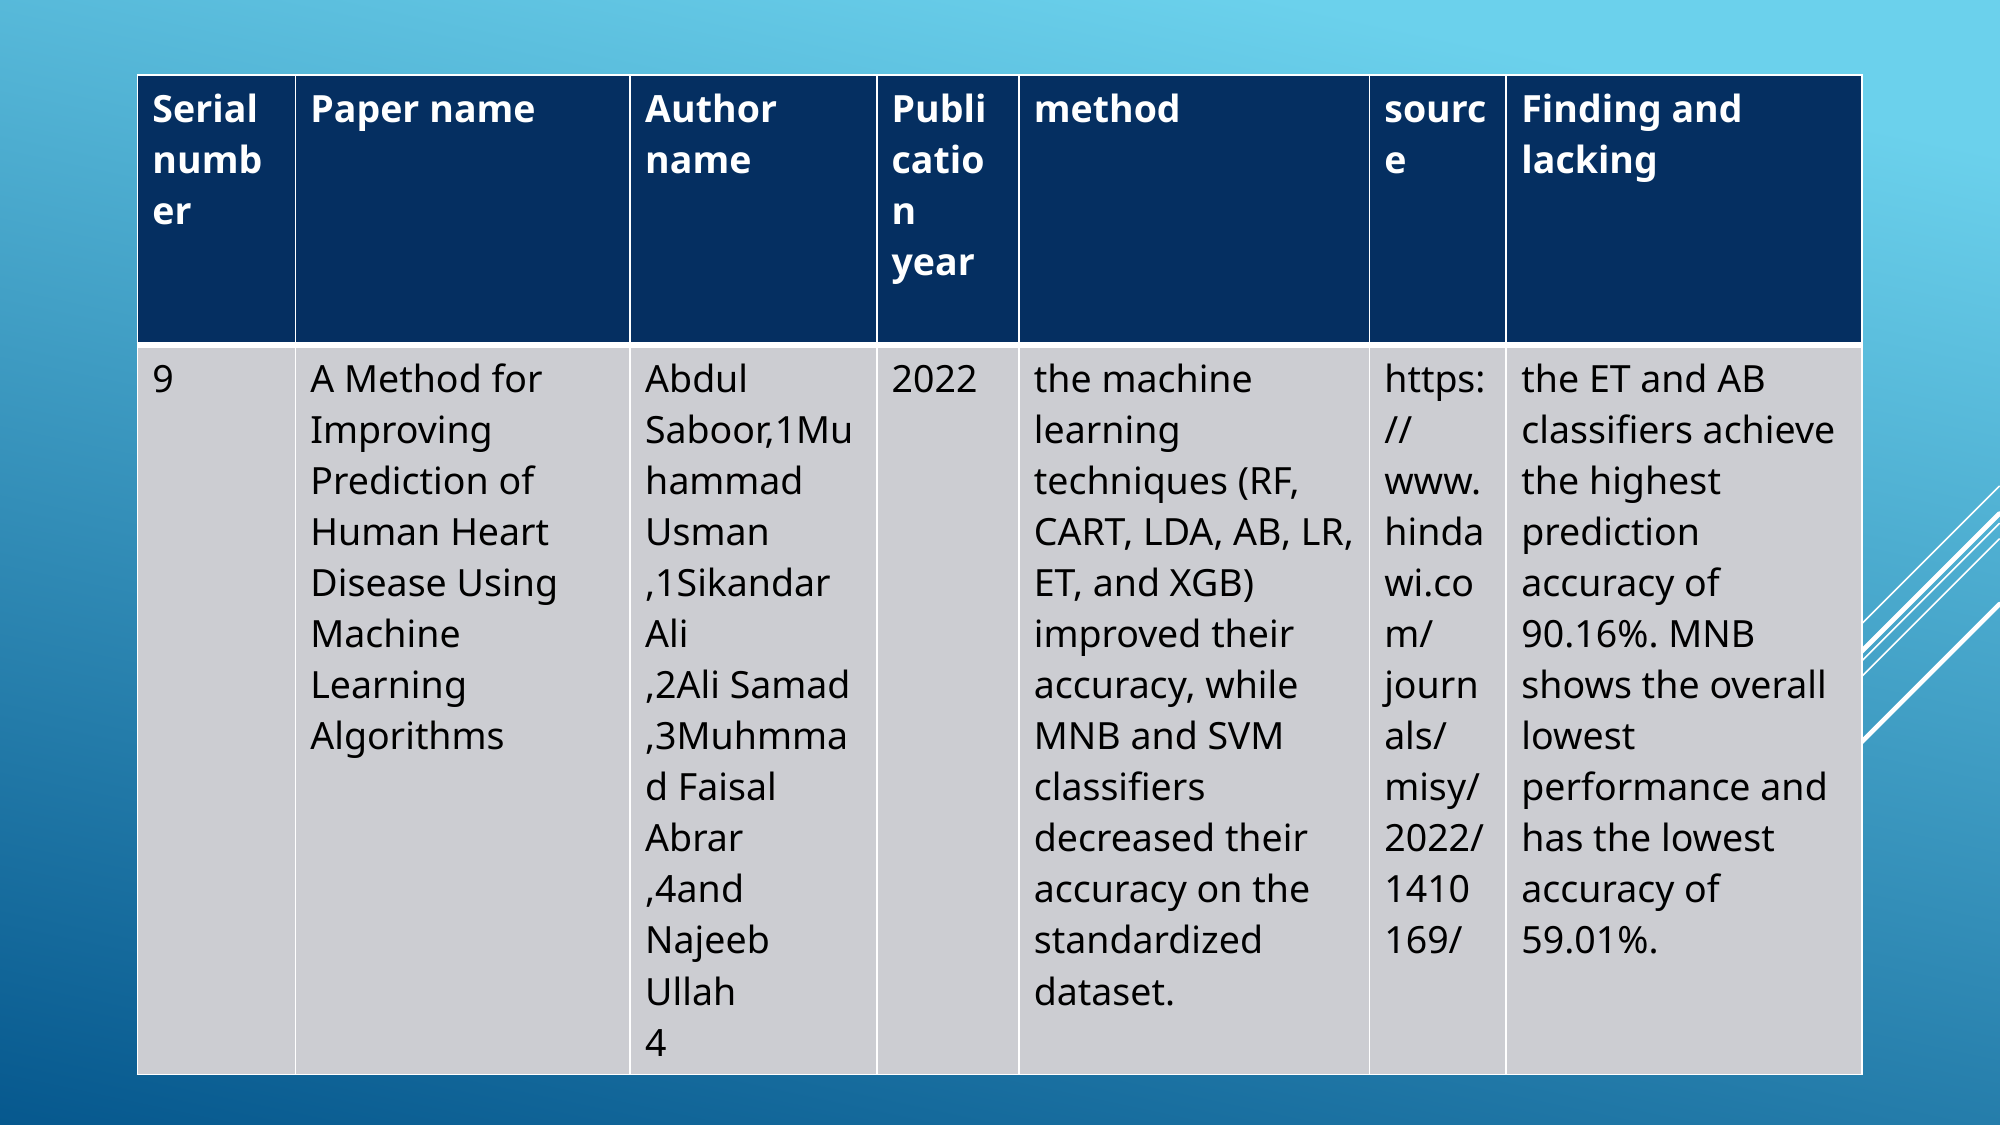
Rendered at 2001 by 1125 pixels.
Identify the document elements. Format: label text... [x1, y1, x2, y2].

table_cell A Method for Improving Prediction of Human Heart Disease Using Machine Learning Algorithms [296, 348, 629, 1074]
table_header method [1020, 76, 1369, 342]
table_cell 2022 [878, 348, 1018, 1074]
table_cell the machine learning techniques (RF, CART, LDA, AB, LR, ET, and XGB) improved their accuracy, while MNB and SVM classifiers decreased their accuracy on the standardized dataset. [1020, 348, 1369, 1074]
table_header Author name [631, 76, 876, 342]
table_cell the ET and AB classifiers achieve the highest prediction accuracy of 90.16%. MNB shows the overall lowest performance and has the lowest accuracy of 59.01%. [1507, 348, 1861, 1074]
table_cell Abdul Saboor,1Muhammad Usman ,1Sikandar Ali ,2Ali Samad ,3Muhmmad Faisal Abrar ,4and Najeeb Ullah 4 [631, 348, 876, 1074]
table_header Paper name [296, 76, 629, 342]
table_header Publication year [878, 76, 1018, 342]
table_header source [1370, 76, 1505, 342]
table_header Serial number [138, 76, 295, 342]
table_cell 9 [138, 348, 295, 1074]
table_cell https://www.hindawi.com/journals/misy/2022/1410169/ [1370, 348, 1505, 1074]
table_header Finding and lacking [1507, 76, 1861, 342]
